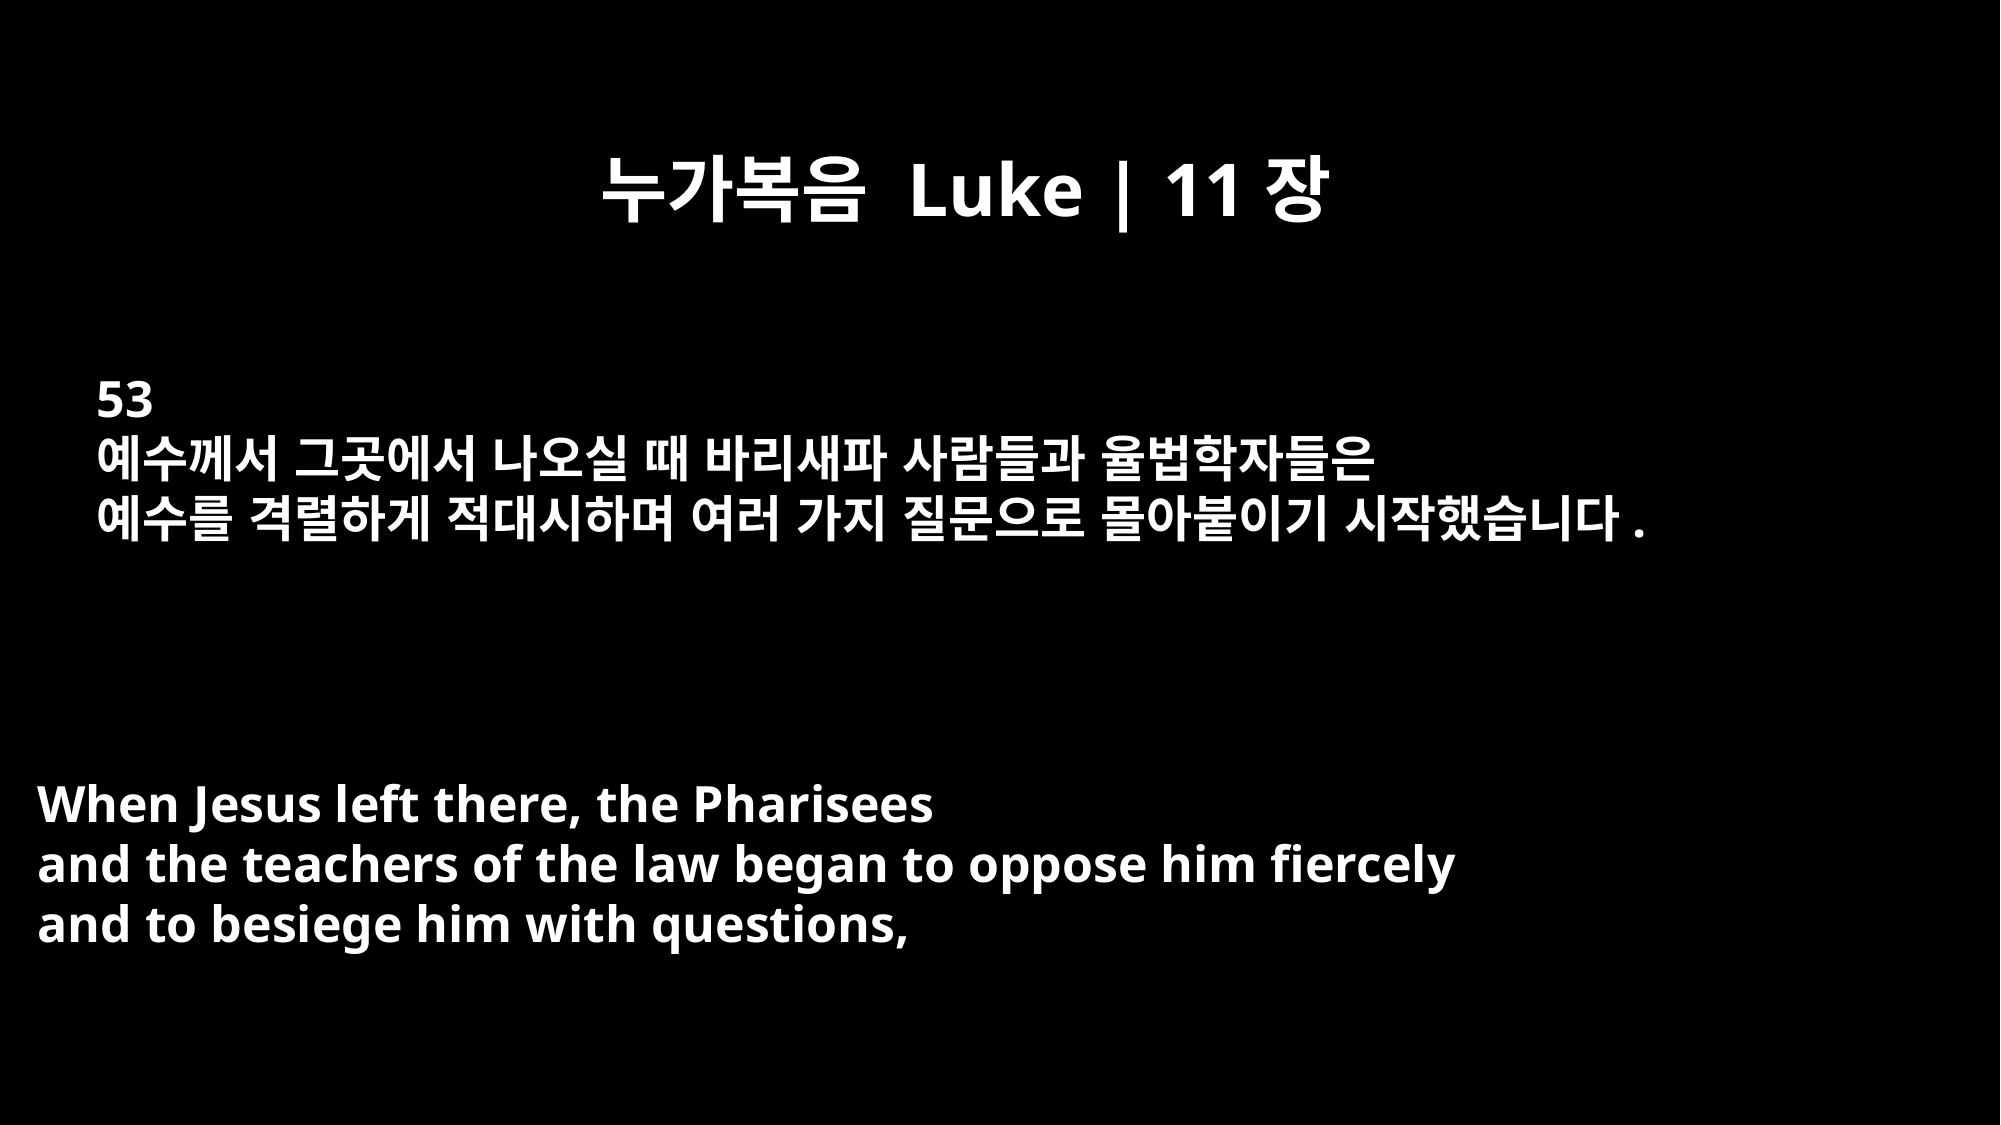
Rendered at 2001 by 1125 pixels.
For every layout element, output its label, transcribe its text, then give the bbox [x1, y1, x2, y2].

text_box 53 예수께서 그곳에서 나오실 때 바리새파 사람들과 율법학자들은 예수를 격렬하게 적대시하며 여러 가지 질문으로 몰아붙이기 시작했습니다. [82, 359, 1662, 555]
text_box 누가복음 Luke | 11장 [585, 136, 1347, 239]
text_box When Jesus left there, the Pharisees and the teachers of the law began to oppose him fiercely and to besiege him with questions, [22, 764, 1484, 960]
